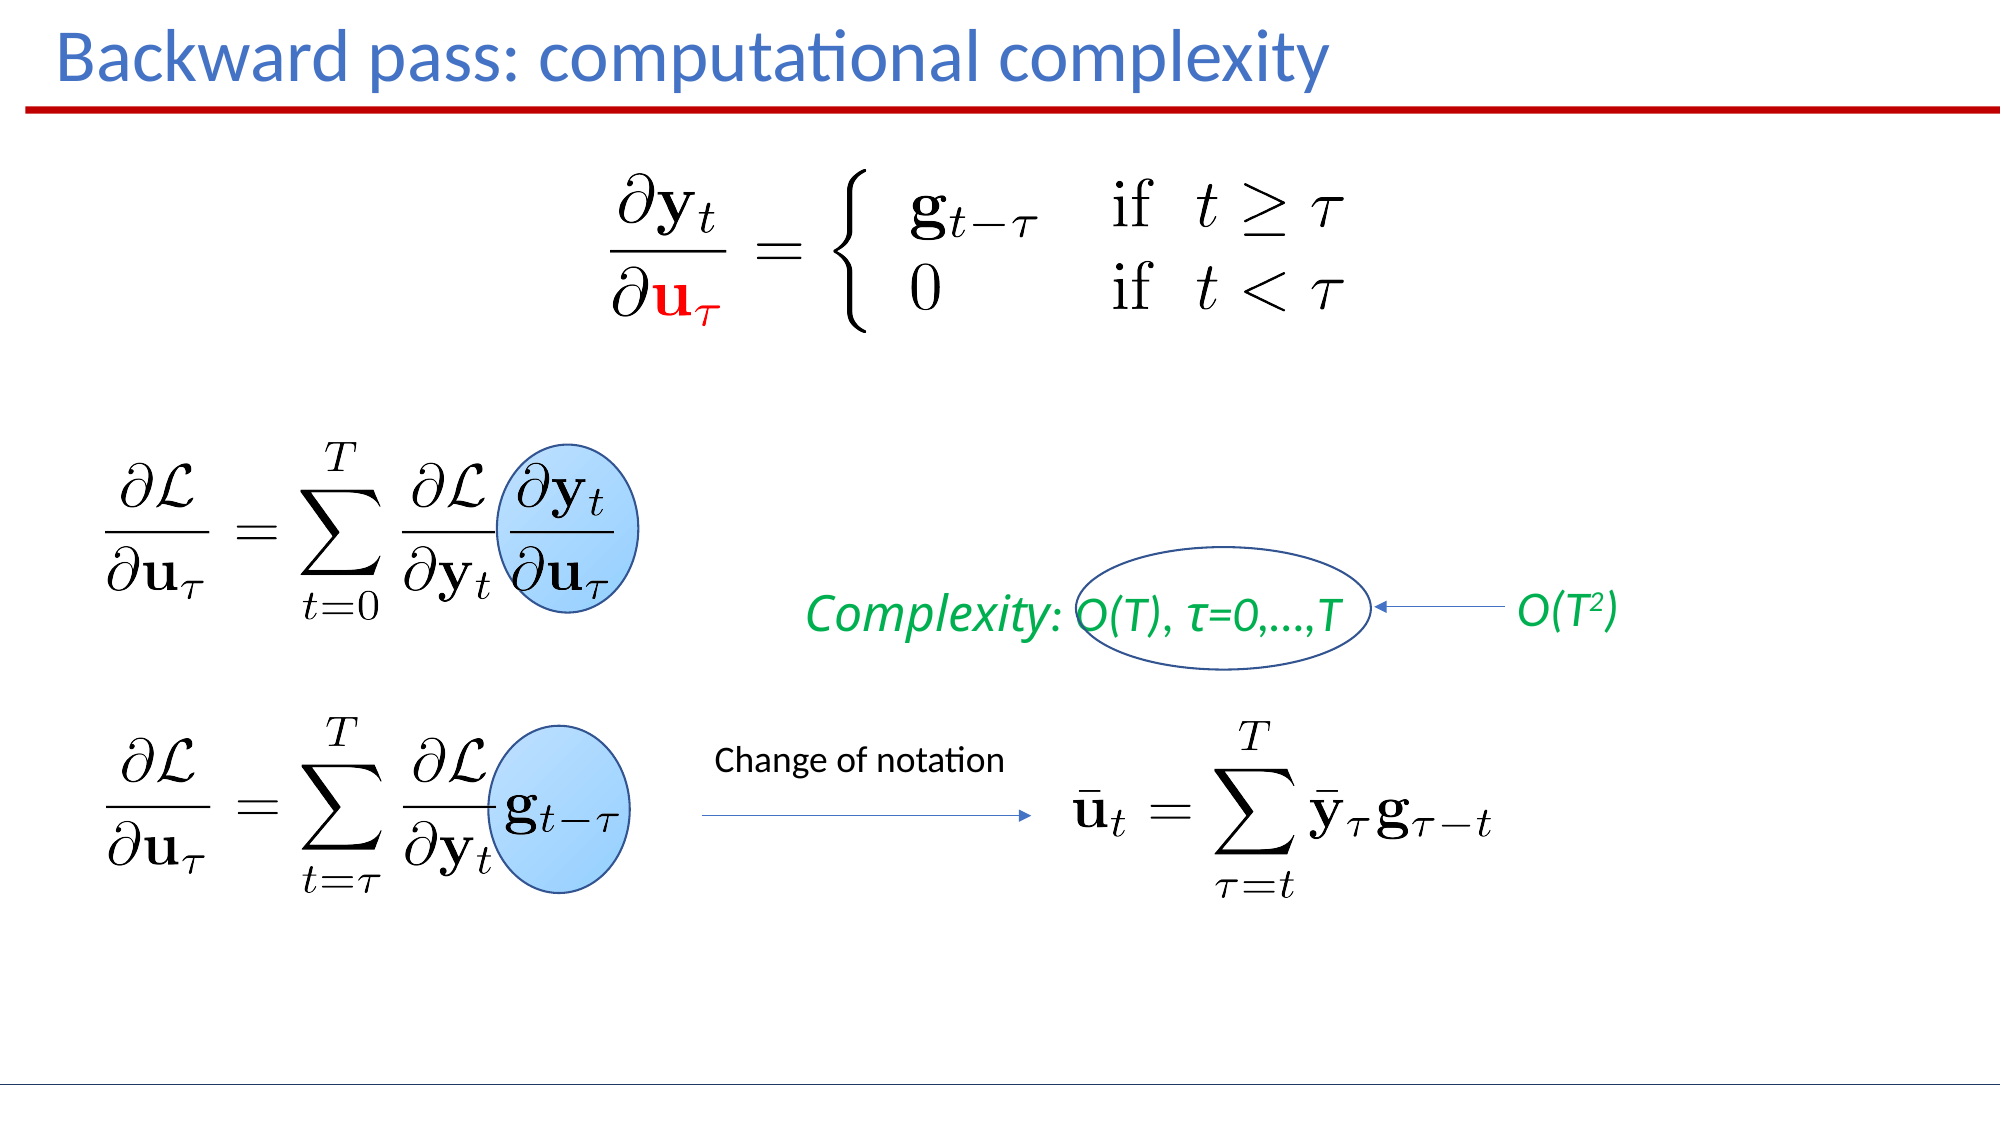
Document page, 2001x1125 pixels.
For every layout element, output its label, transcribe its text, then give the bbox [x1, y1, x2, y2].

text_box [790, 547, 1657, 670]
picture [106, 717, 619, 893]
picture [610, 169, 1344, 333]
text_box [24, 105, 2000, 115]
text_box [619, 762, 631, 856]
text_box Backward pass: computational complexity [40, 0, 1967, 104]
picture [1073, 721, 1491, 898]
text_box [614, 463, 640, 594]
text_box Change of notation [699, 727, 1073, 788]
picture [105, 442, 614, 620]
